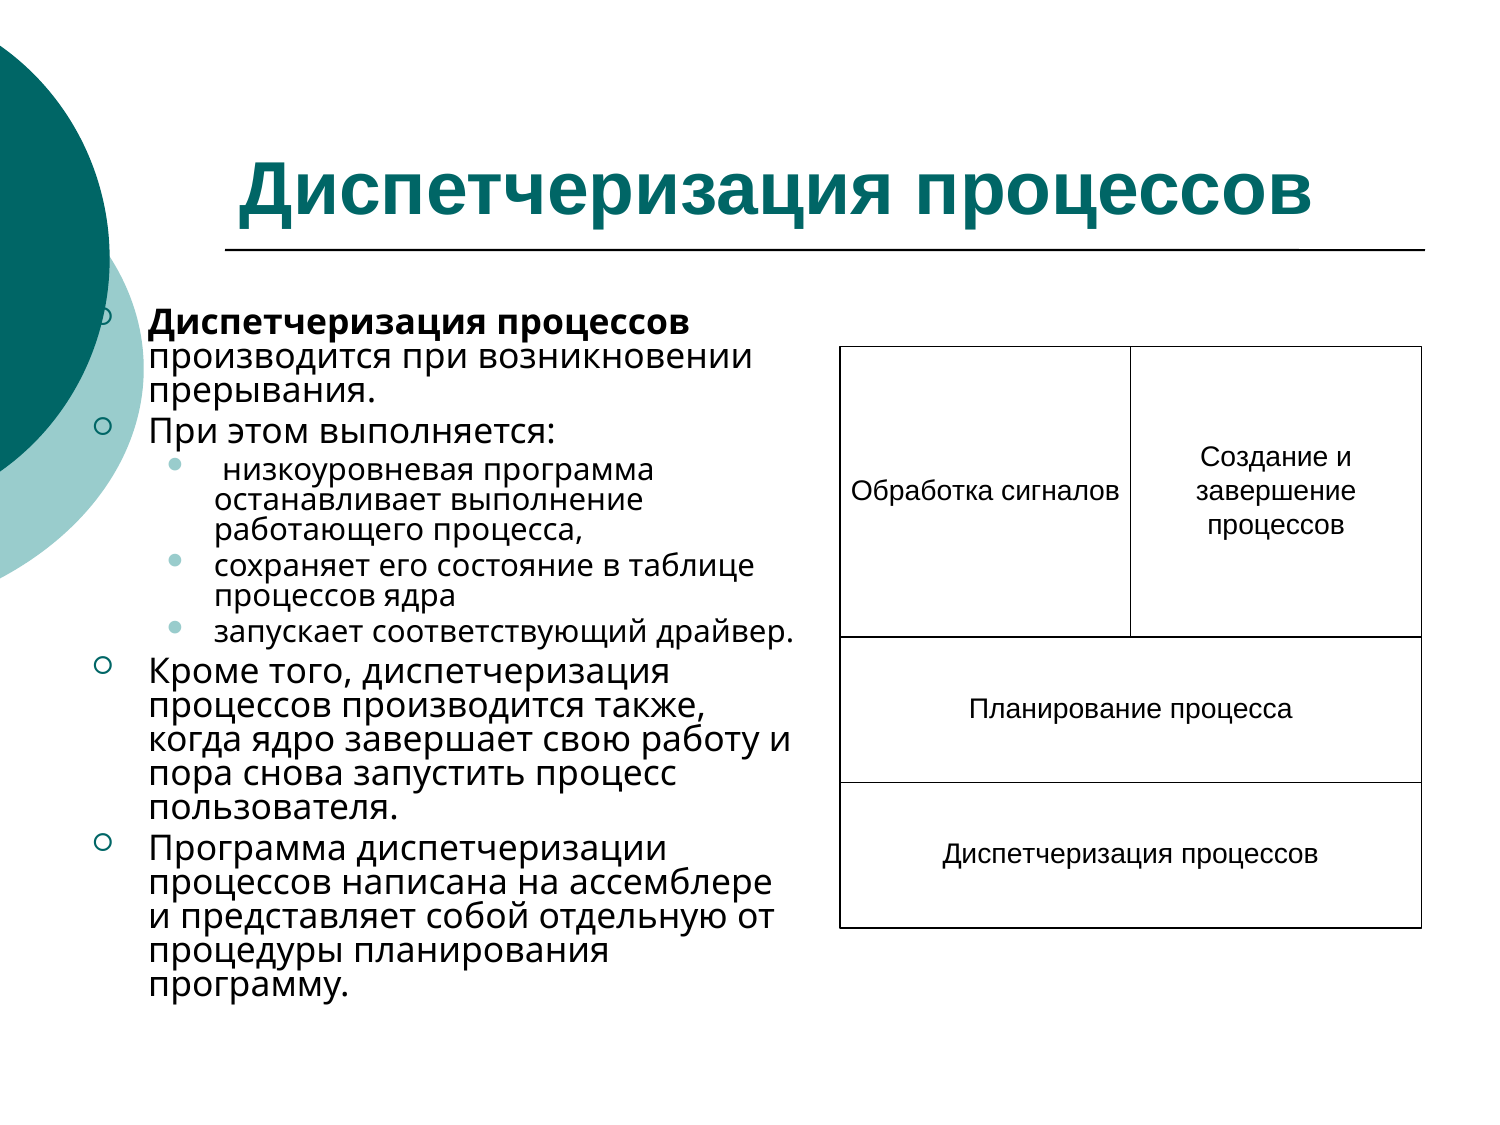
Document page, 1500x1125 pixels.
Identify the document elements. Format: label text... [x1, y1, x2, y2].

title Диспетчеризация процессов [224, 49, 1425, 238]
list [836, 343, 1425, 932]
list Диспетчеризация процессов производится при возникновении прерывания. При этом выполняется: низкоуровневая программа останавливает выполнение работающего процесса, сохраняет его состояние в таблице процессов ядра запускает соответствующий драйвер. Кроме того, диспетчеризация процессов производится также, когда ядро завершает свою работу и пора снова запустить процесс пользователя. Программа диспетчеризации процессов написана на ассемблере и представляет собой отдельную от процедуры планирования программу. [76, 299, 813, 1083]
